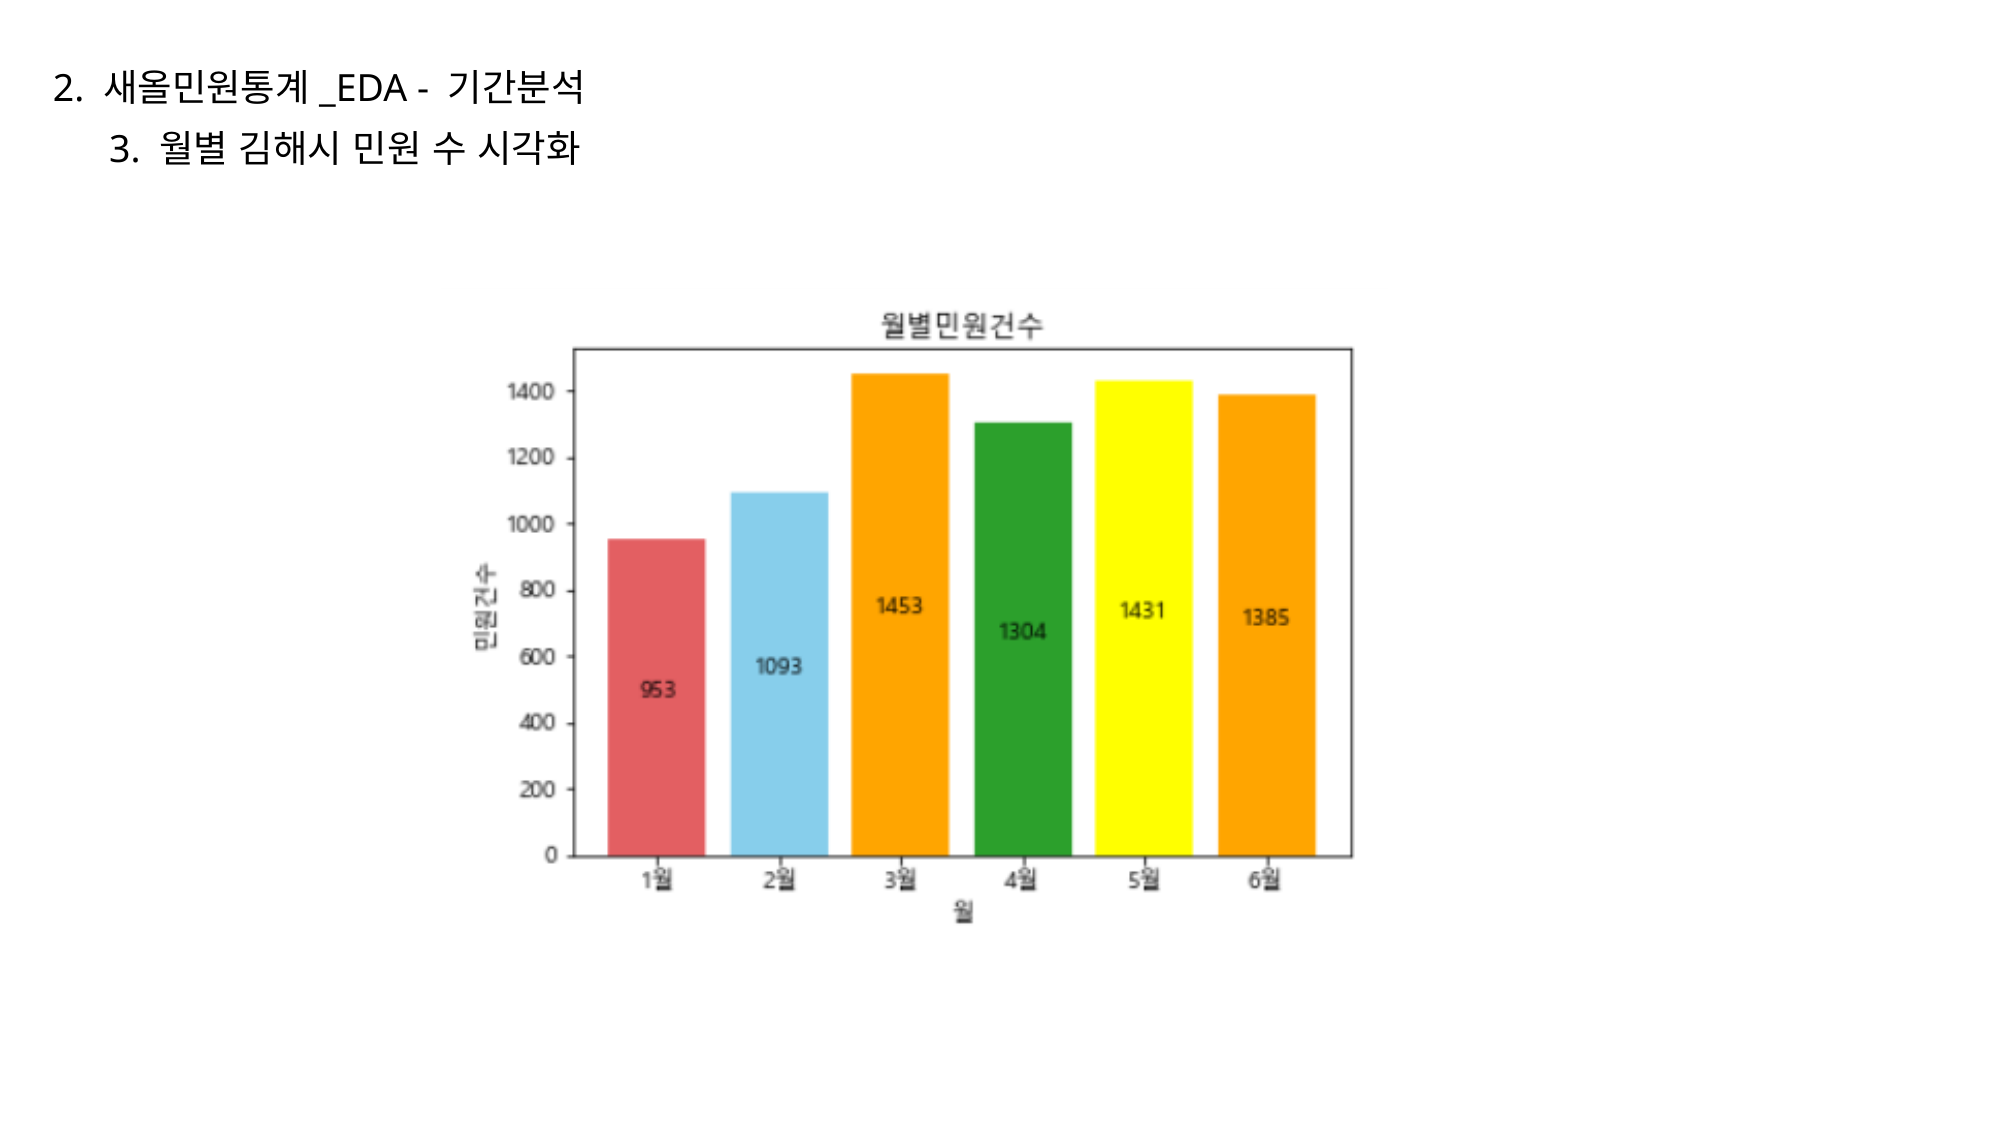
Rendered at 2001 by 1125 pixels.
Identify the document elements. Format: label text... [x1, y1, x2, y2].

picture [440, 287, 1388, 934]
text_box 3. 월별 김해시 민원 수 시각화 [94, 117, 596, 178]
text_box 2. 새올민원통계_EDA - 기간분석 [38, 57, 601, 117]
